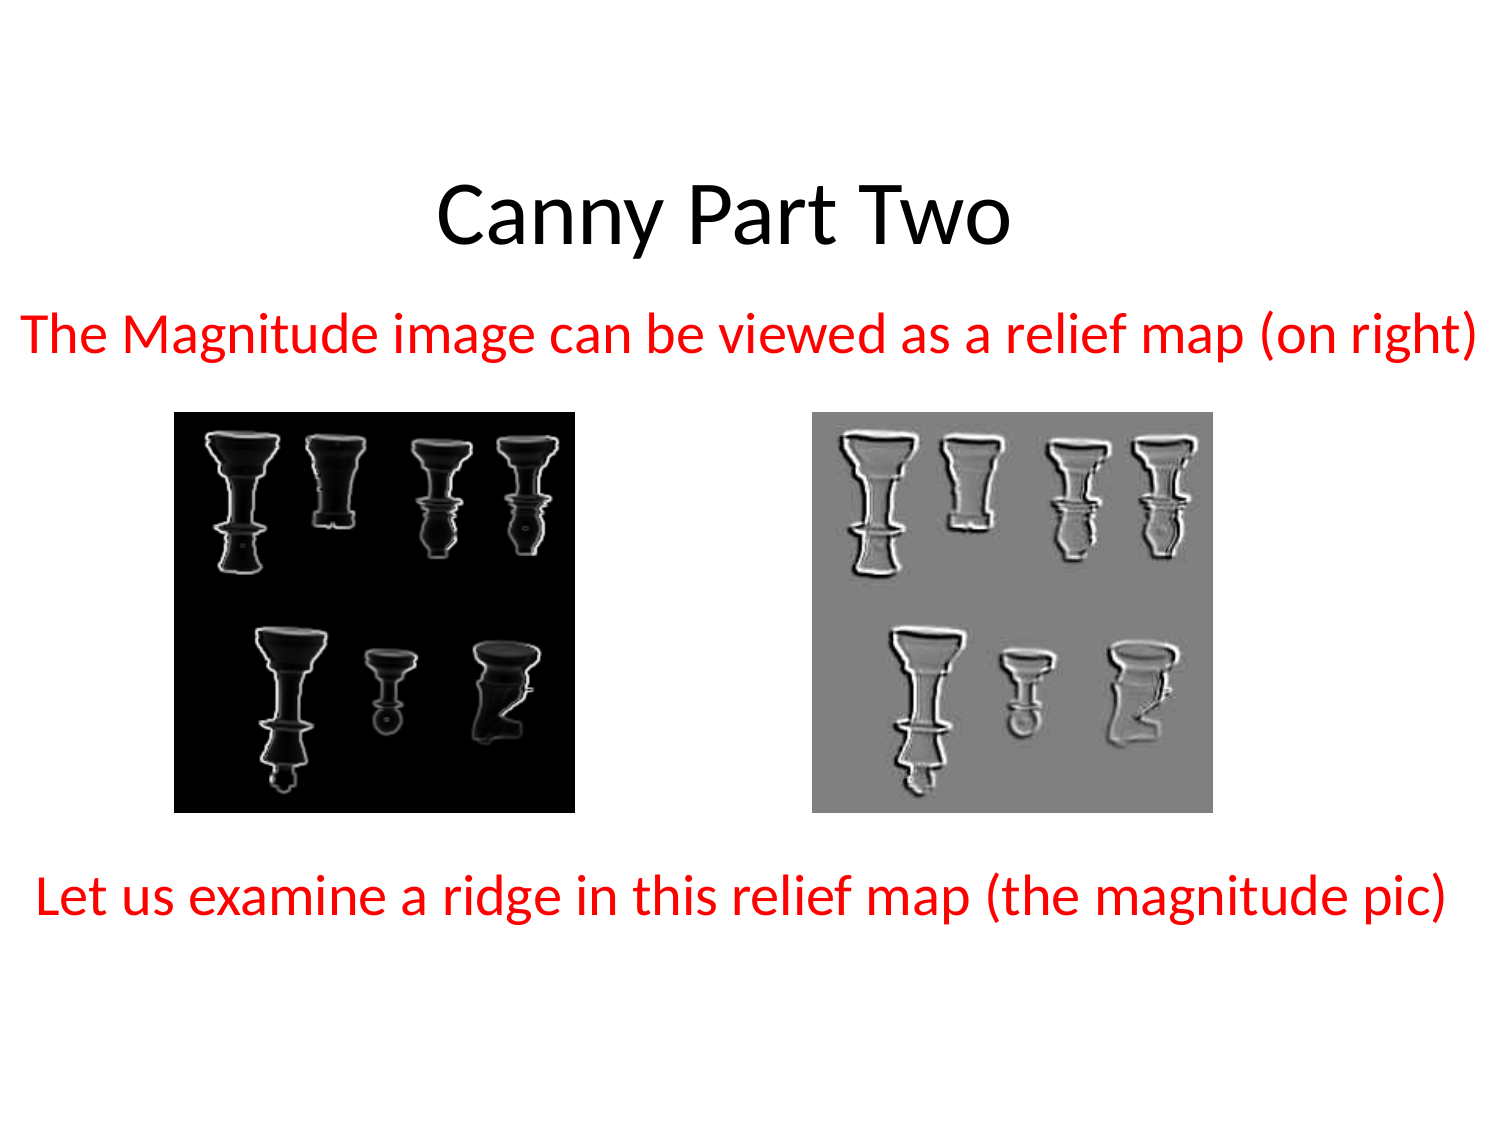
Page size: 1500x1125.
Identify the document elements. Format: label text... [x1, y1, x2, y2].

picture [174, 412, 576, 813]
text_box Let us examine a ridge in this relief map (the magnitude pic) [0, 849, 1500, 980]
title Canny Part Two [87, 87, 1363, 287]
picture [812, 412, 1213, 813]
subtitle The Magnitude image can be viewed as a relief map (on right) [0, 287, 1500, 576]
